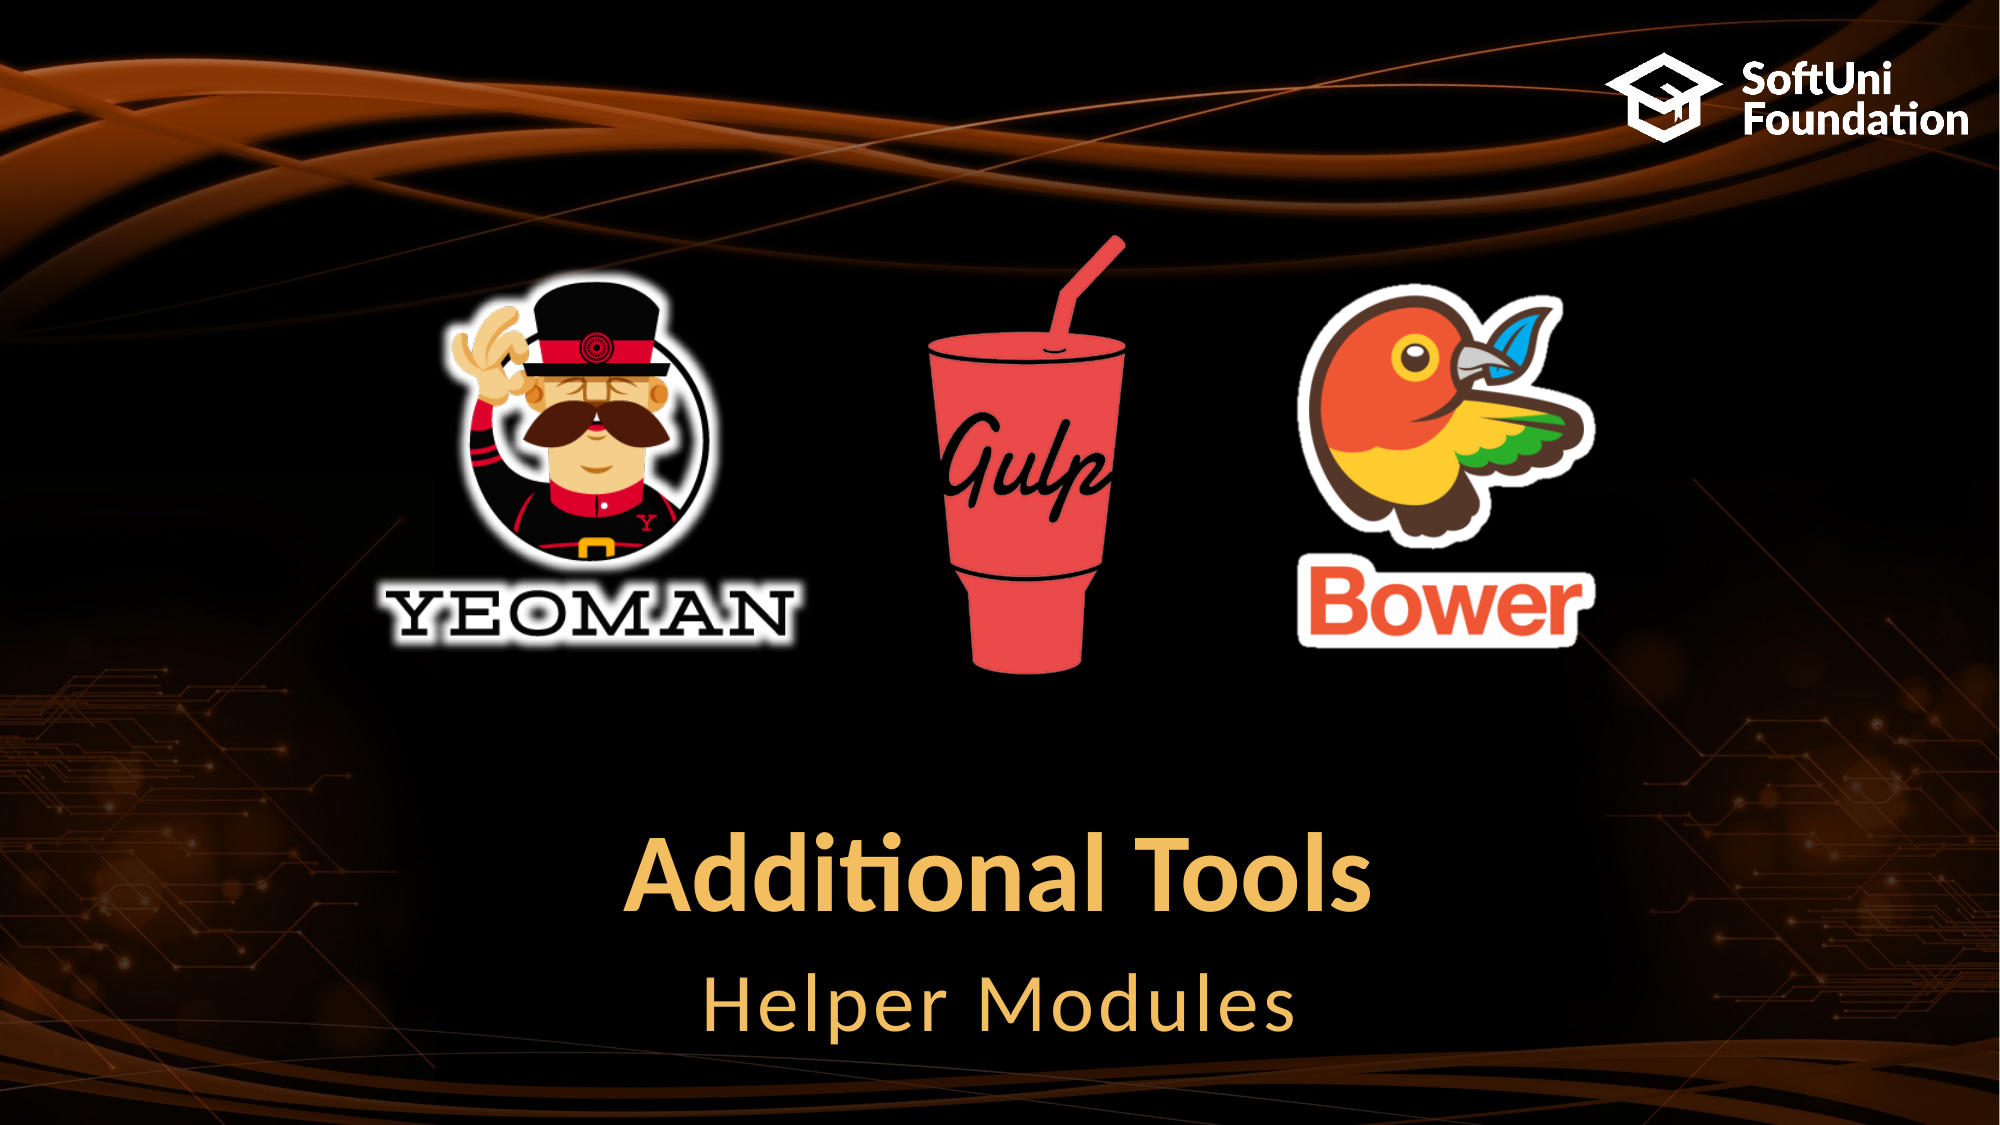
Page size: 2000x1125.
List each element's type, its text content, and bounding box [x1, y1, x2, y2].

list Helper Modules [192, 937, 1806, 1050]
picture [0, 0, 2000, 1125]
title Additional Tools [192, 813, 1806, 937]
